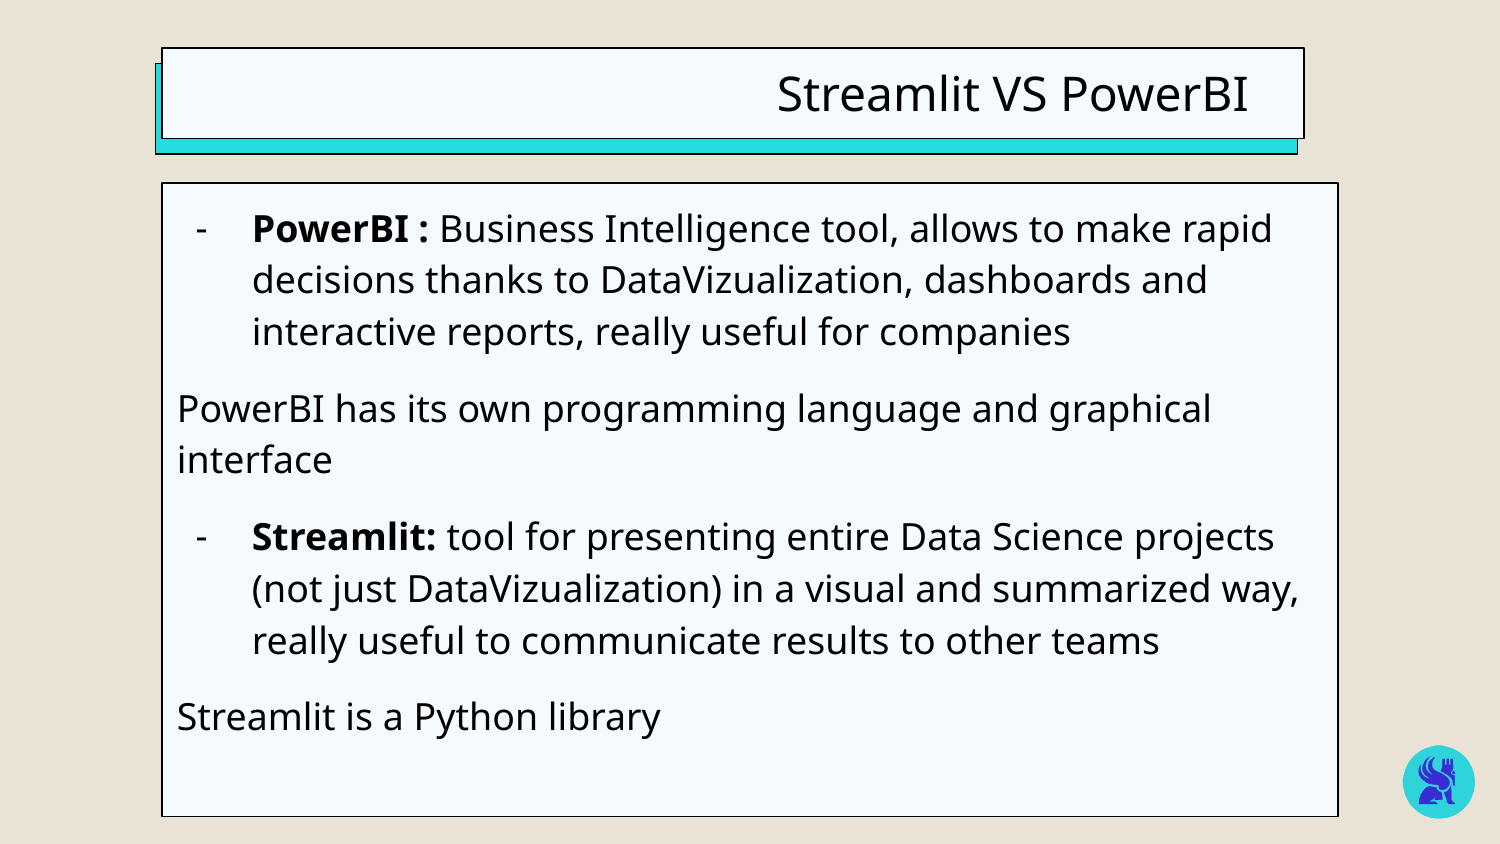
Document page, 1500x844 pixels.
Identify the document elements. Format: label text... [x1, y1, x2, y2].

subtitle PowerBI : Business Intelligence tool, allows to make rapid decisions thanks to DataVizualization, dashboards and interactive reports, really useful for companies PowerBI has its own programming language and graphical interface Streamlit: tool for presenting entire Data Science projects (not just DataVizualization) in a visual and summarized way, really useful to communicate results to other teams Streamlit is a Python library [161, 182, 1339, 817]
picture [1402, 745, 1475, 819]
text_box [155, 63, 1298, 154]
text_box Streamlit VS PowerBI [161, 48, 1304, 139]
